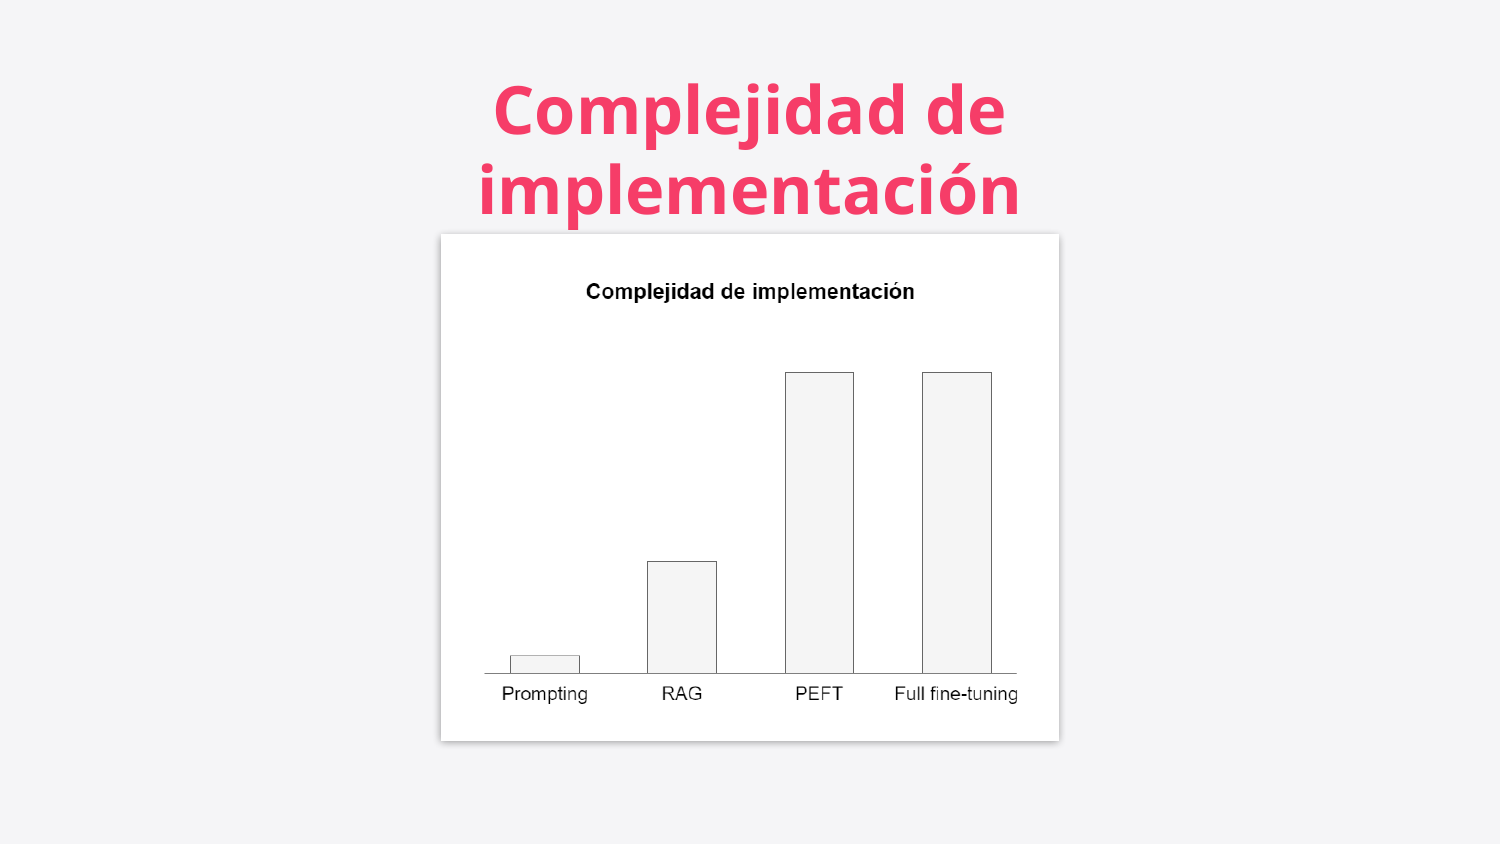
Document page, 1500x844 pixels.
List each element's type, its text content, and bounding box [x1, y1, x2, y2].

picture [0, 0, 1500, 844]
text_box Complejidad de implementación [203, 52, 1297, 235]
